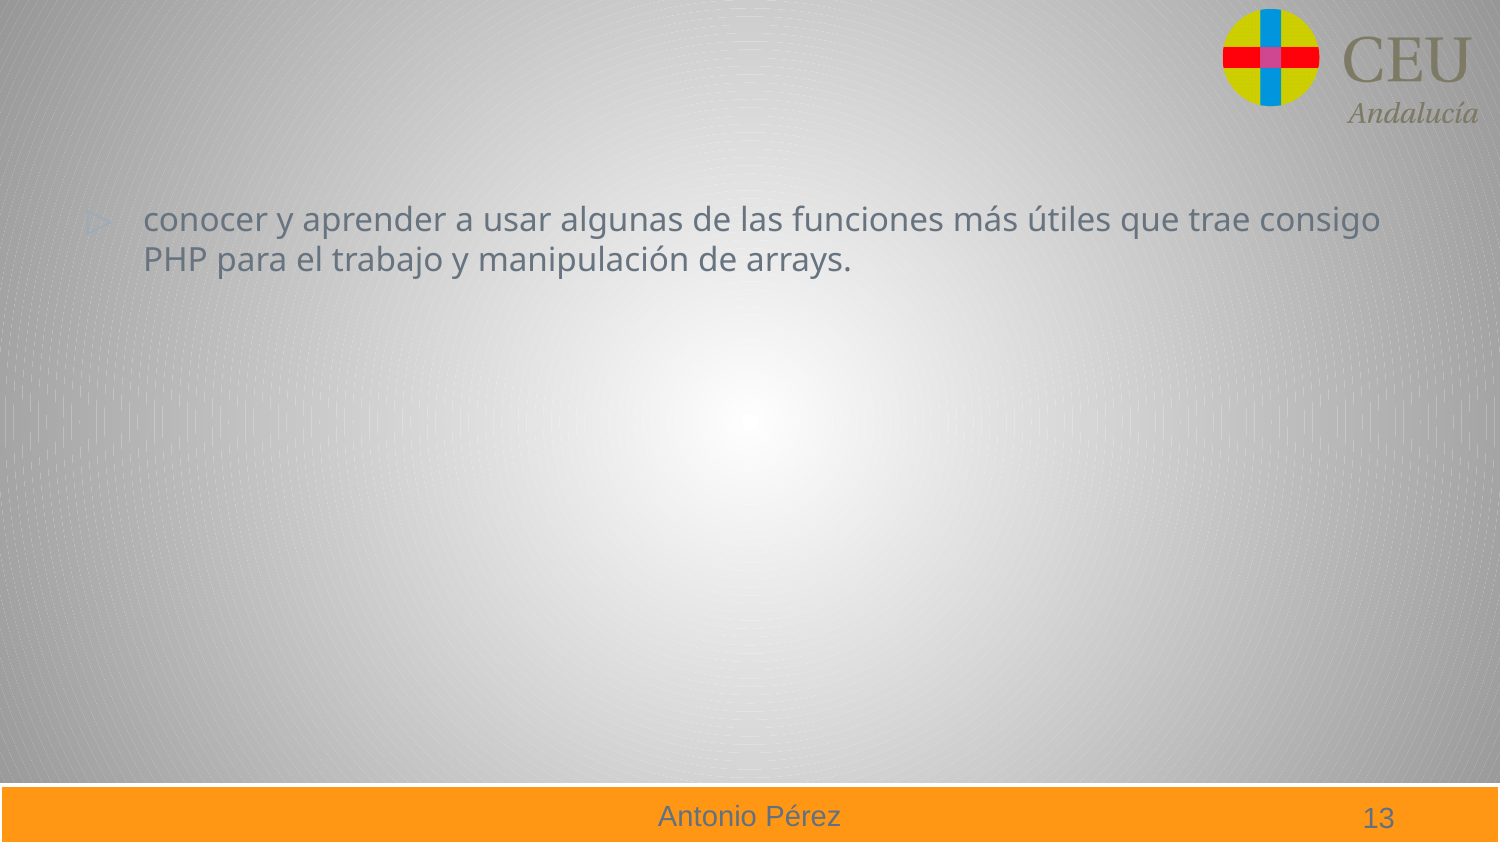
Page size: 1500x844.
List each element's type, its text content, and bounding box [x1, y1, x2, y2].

slide_number 13 [1347, 792, 1438, 844]
picture [1210, 0, 1495, 139]
list conocer y aprender a usar algunas de las funciones más útiles que trae consigo PHP para el trabajo y manipulación de arrays. [53, 183, 1424, 767]
